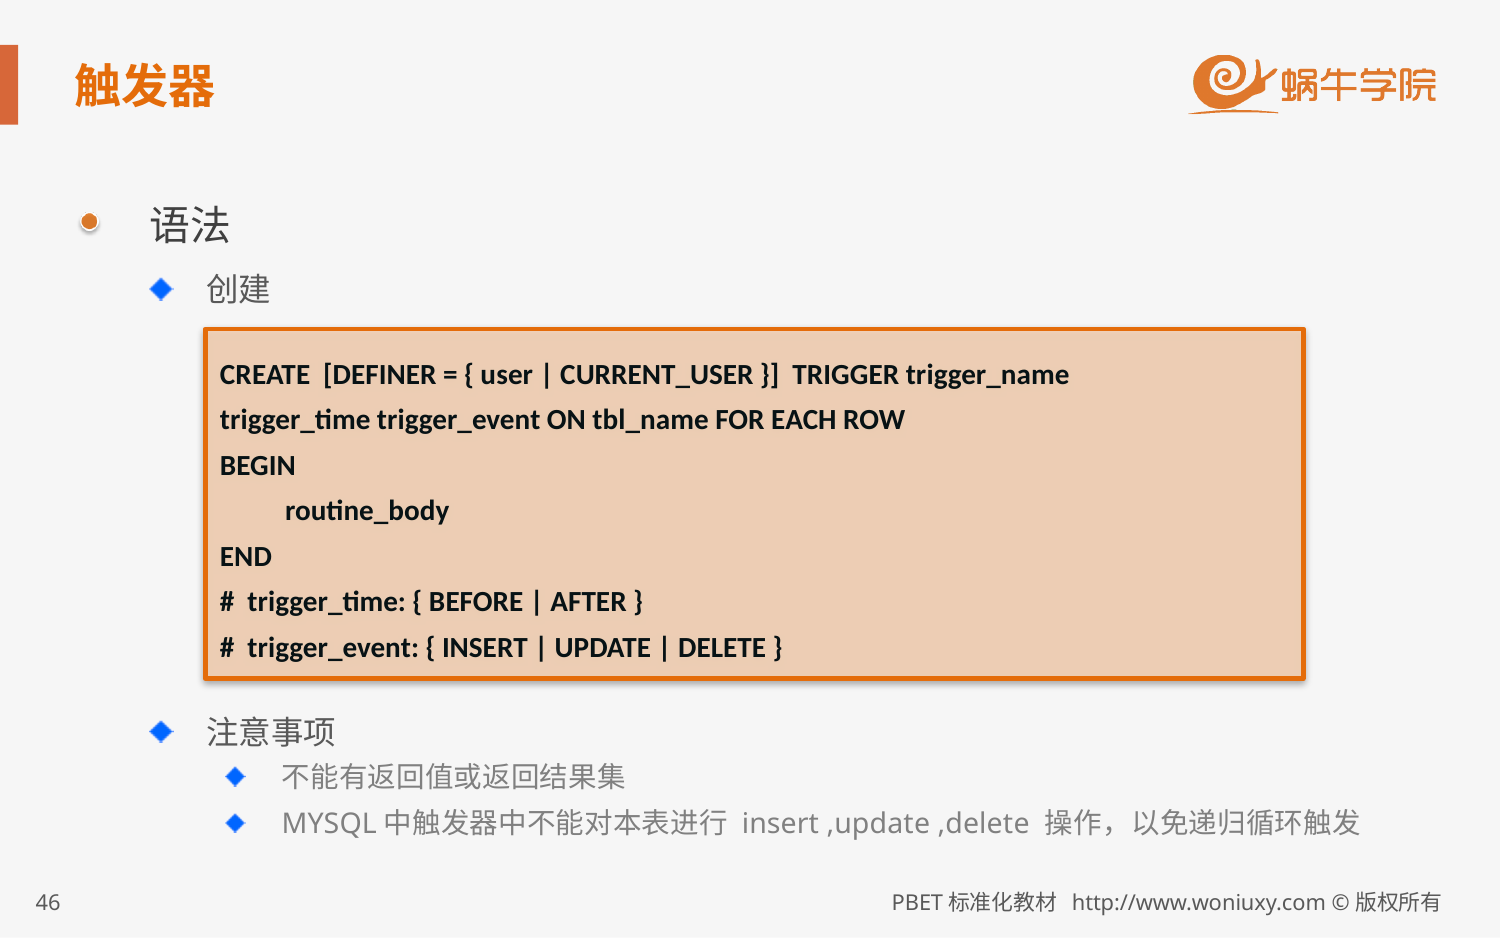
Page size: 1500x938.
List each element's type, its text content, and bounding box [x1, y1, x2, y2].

picture [225, 812, 246, 833]
picture [149, 719, 174, 743]
picture [1187, 54, 1442, 115]
picture [225, 765, 246, 787]
picture [149, 276, 174, 301]
title 触发器 [59, 49, 1113, 121]
text_box 语法 创建 注意事项 不能有返回值或返回结果集 MYSQL中触发器中不能对本表进行 insert ,update ,delete 操作，以免递归循环触发 [59, 192, 1389, 880]
picture [74, 209, 104, 239]
